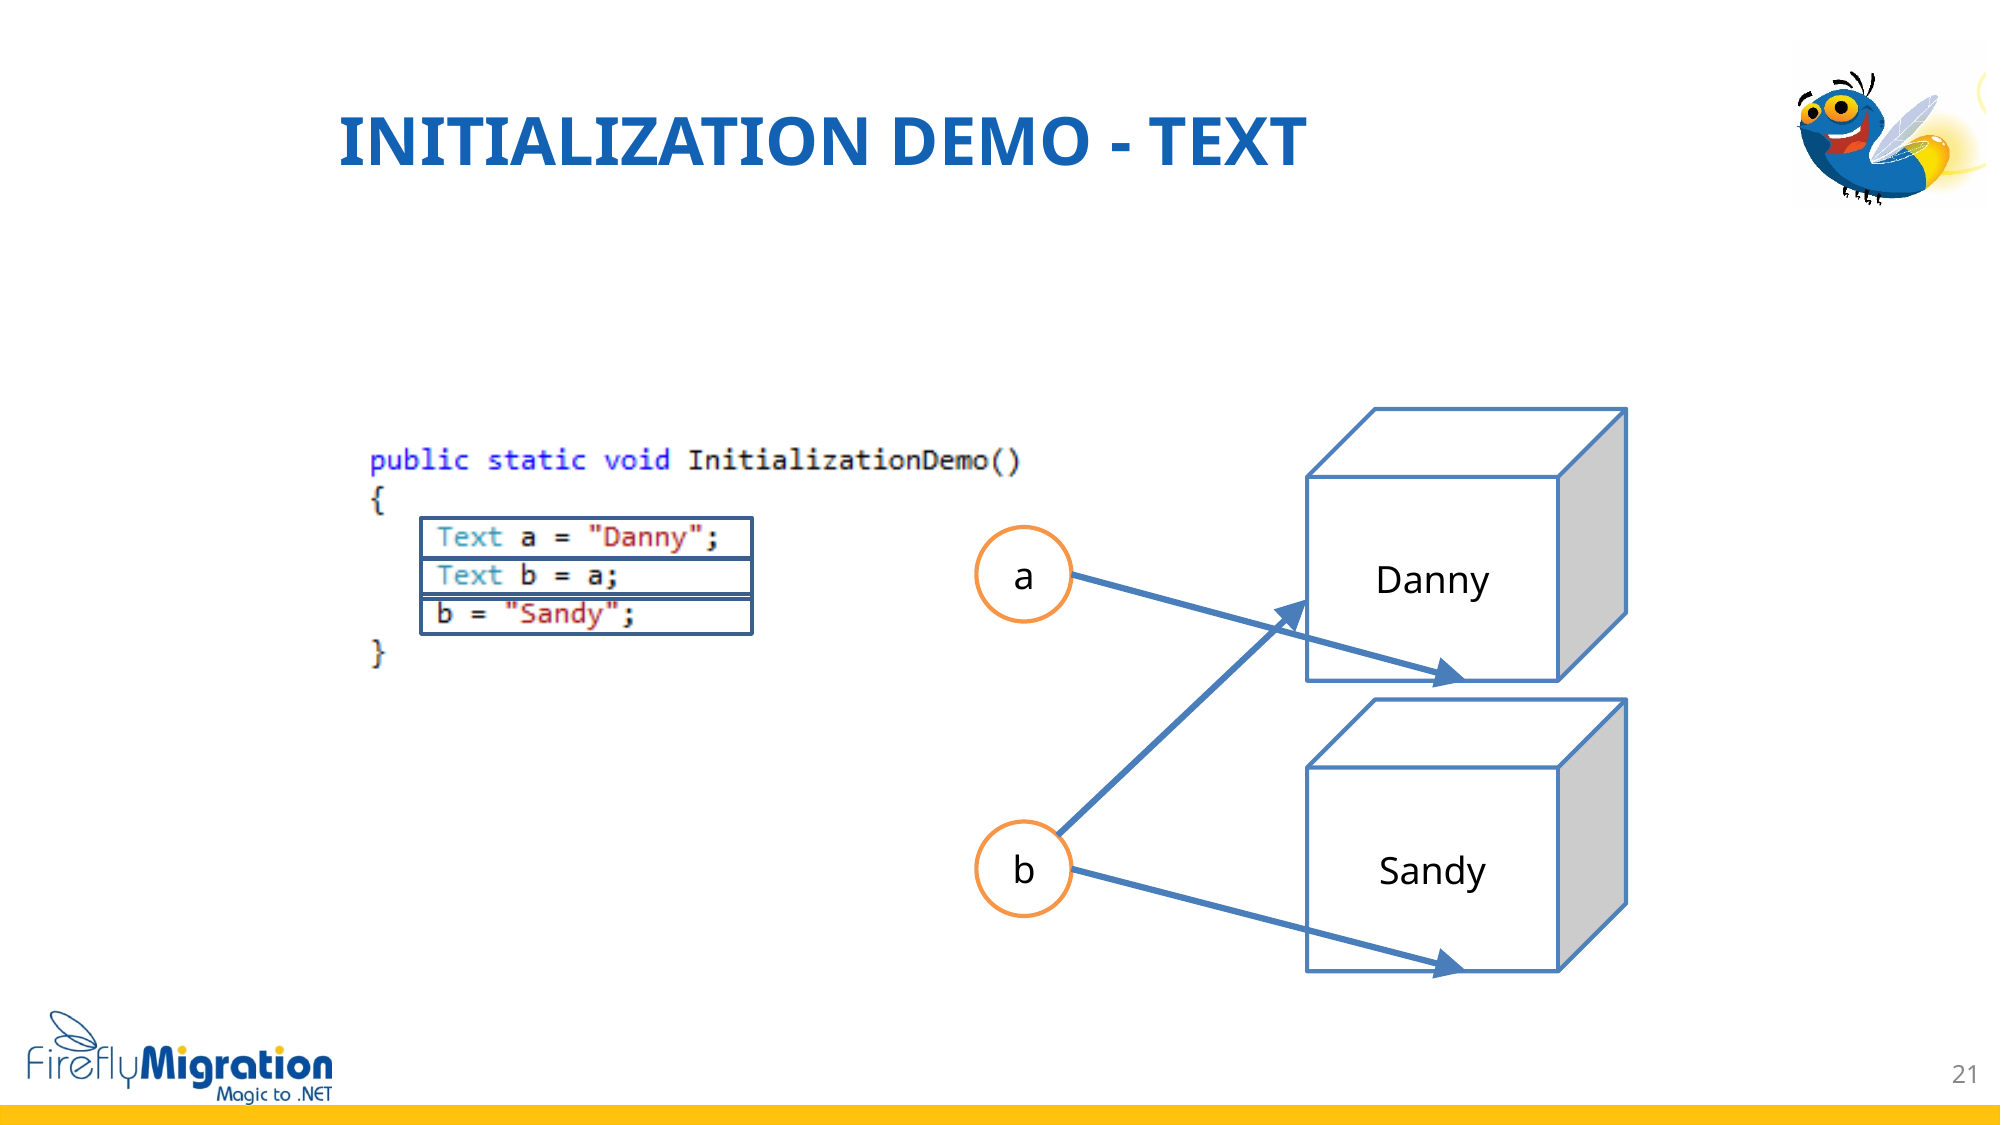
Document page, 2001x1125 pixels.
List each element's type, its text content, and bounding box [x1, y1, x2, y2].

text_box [1057, 599, 1308, 836]
picture [26, 1009, 332, 1106]
text_box b [974, 819, 1074, 919]
picture [1791, 39, 1987, 208]
text_box Sandy [1305, 697, 1629, 974]
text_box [1071, 574, 1308, 579]
picture [338, 426, 1047, 681]
text_box Danny [1305, 406, 1629, 683]
slide_number 21 [1909, 1045, 1996, 1106]
title Initialization Demo - Text [324, 44, 1544, 233]
text_box a [1051, 532, 1074, 602]
